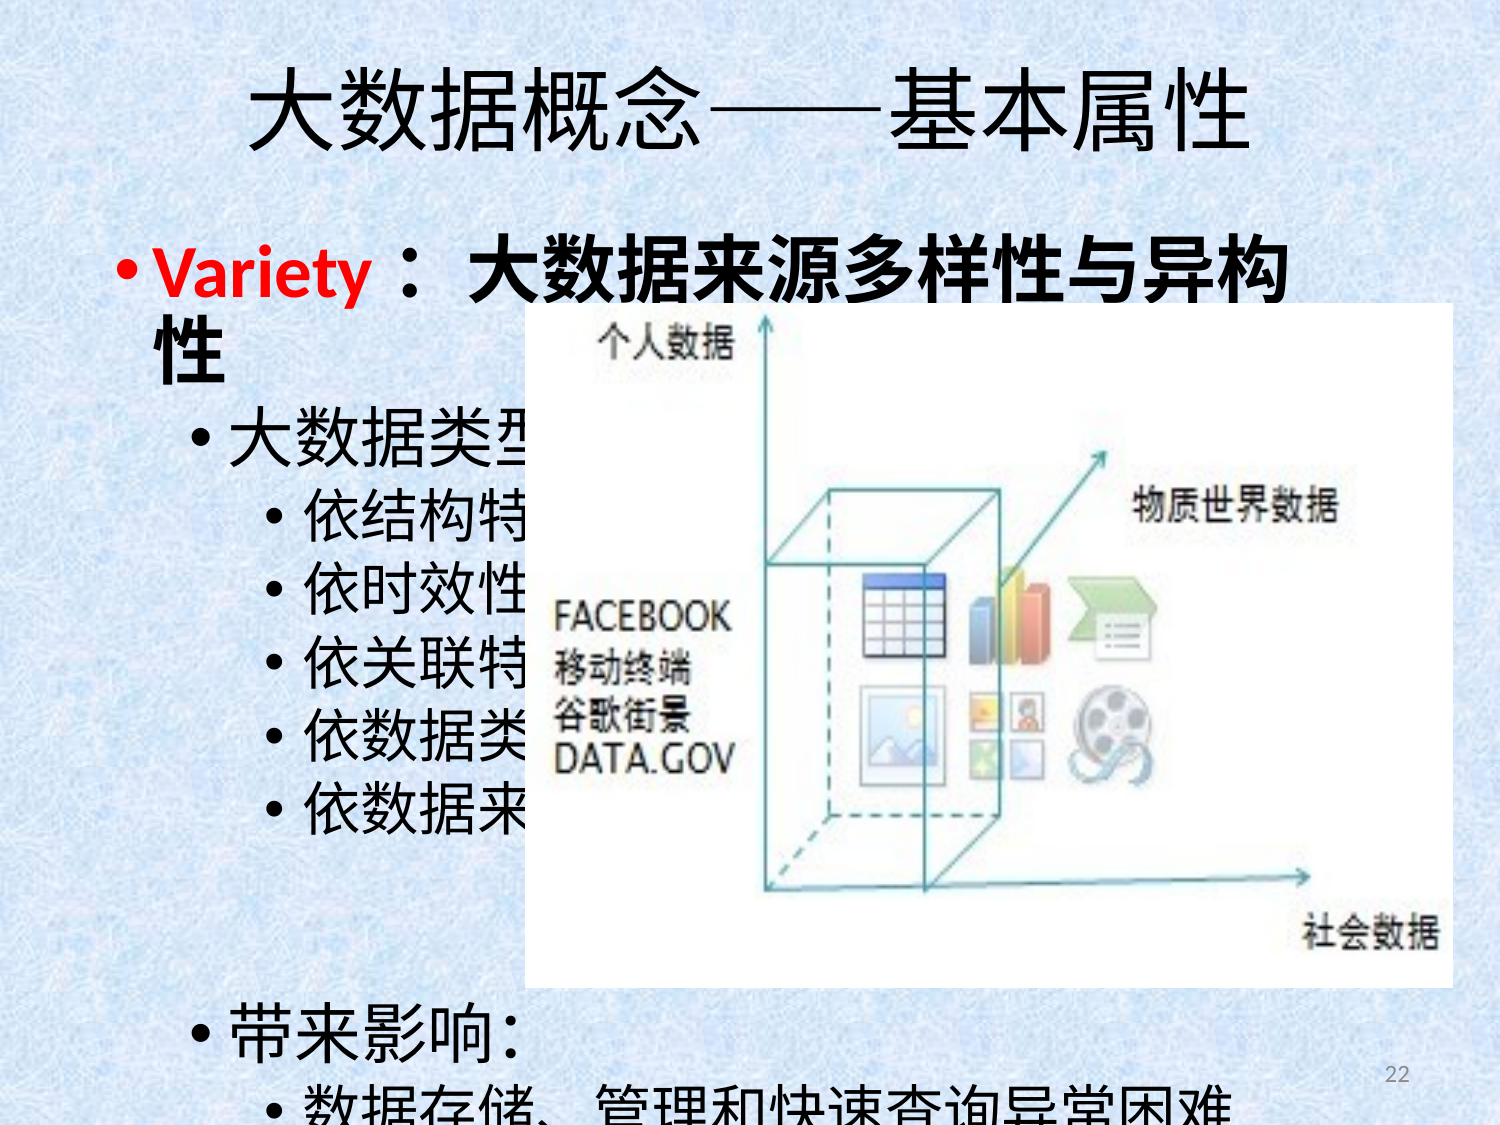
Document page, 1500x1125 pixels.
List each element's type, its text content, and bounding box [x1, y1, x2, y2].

slide_number 22 [1074, 1042, 1425, 1103]
picture [0, 0, 1500, 1125]
title 大数据概念——基本属性 [75, 45, 1425, 233]
text_box Variety：大数据来源多样性与异构性 大数据类型划分： 依结构特征划分 依时效性划分 依关联特性划分 依数据类型划分 依数据来源划分 带来影响： 数据存储、管理和快速查询异常困难 [99, 224, 1375, 897]
